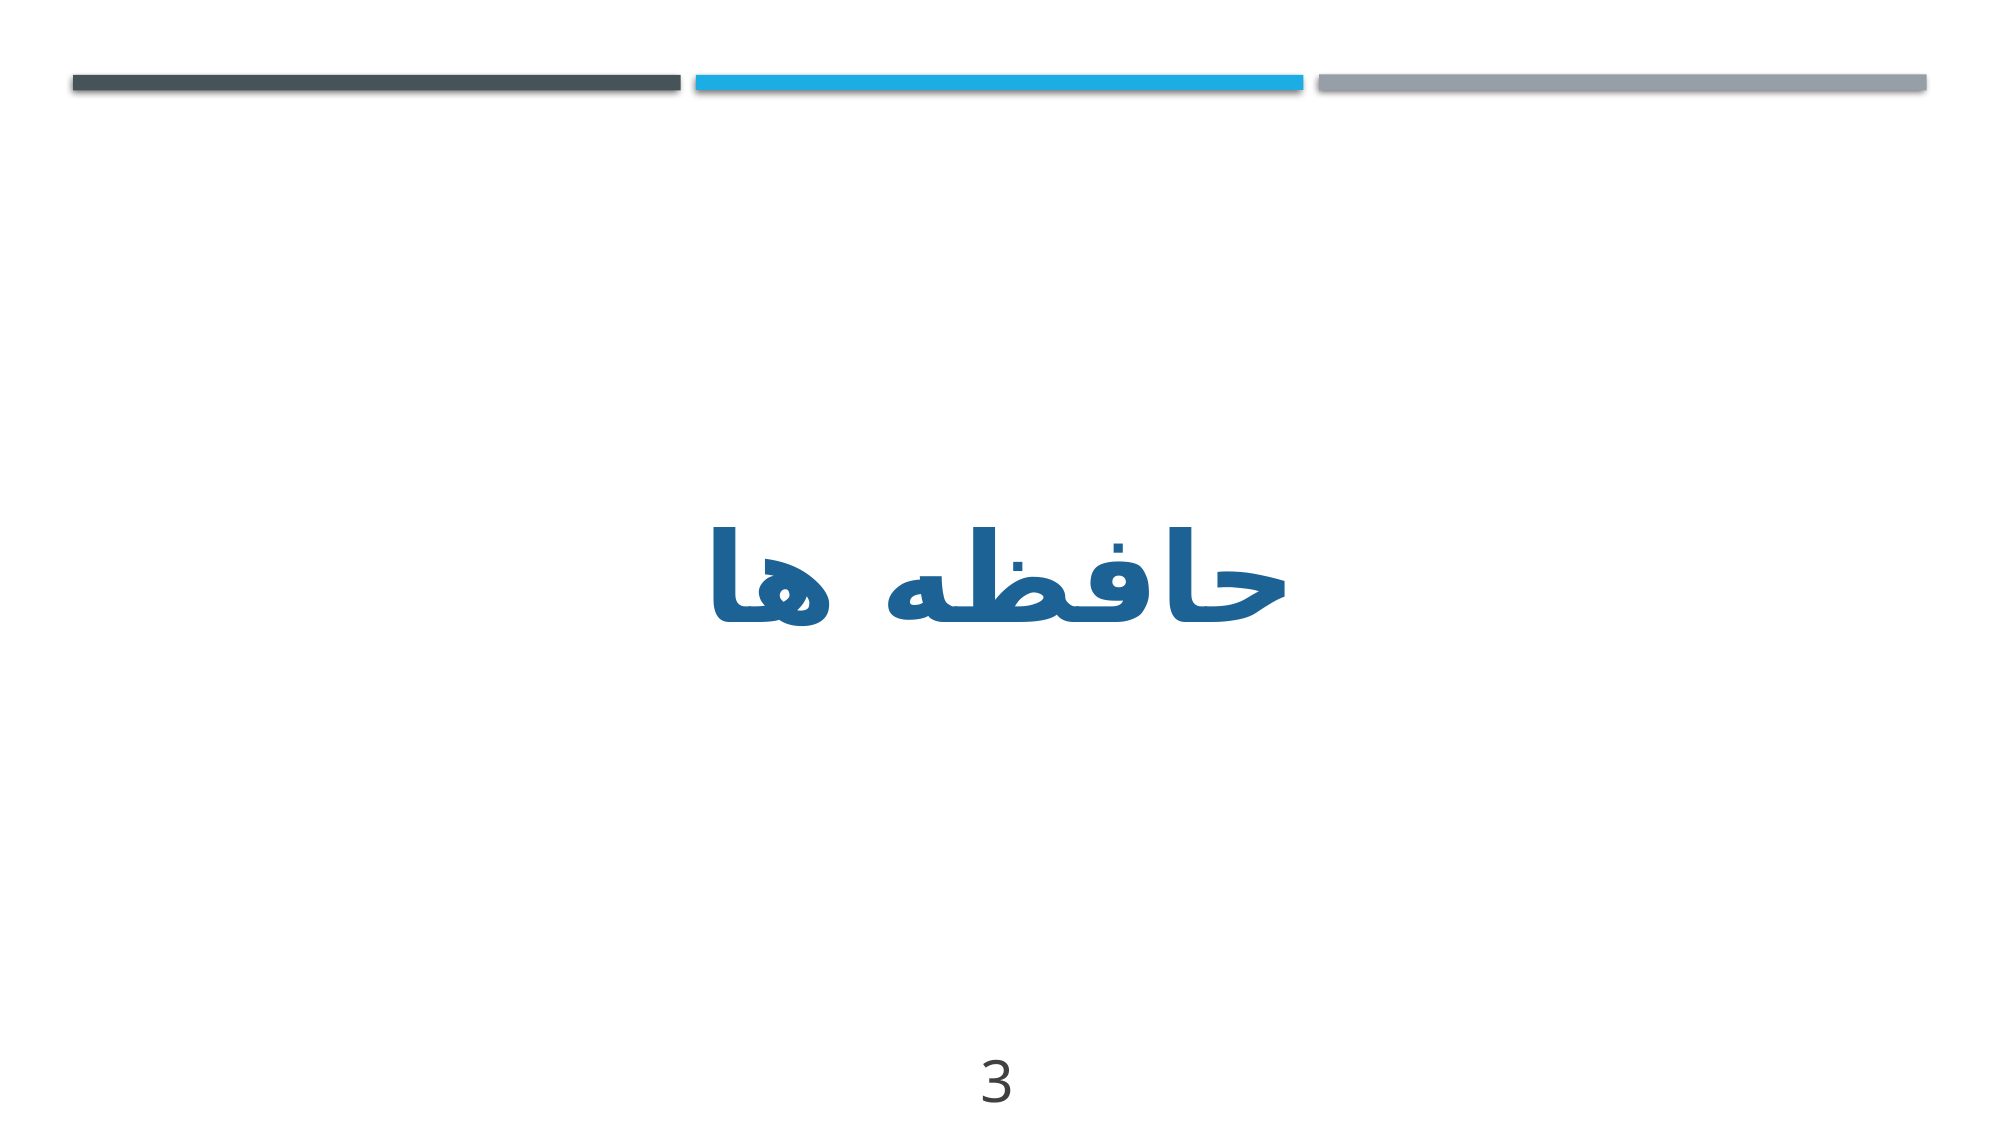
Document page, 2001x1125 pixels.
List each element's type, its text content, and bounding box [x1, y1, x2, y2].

title حافظه ها [95, 439, 1905, 707]
